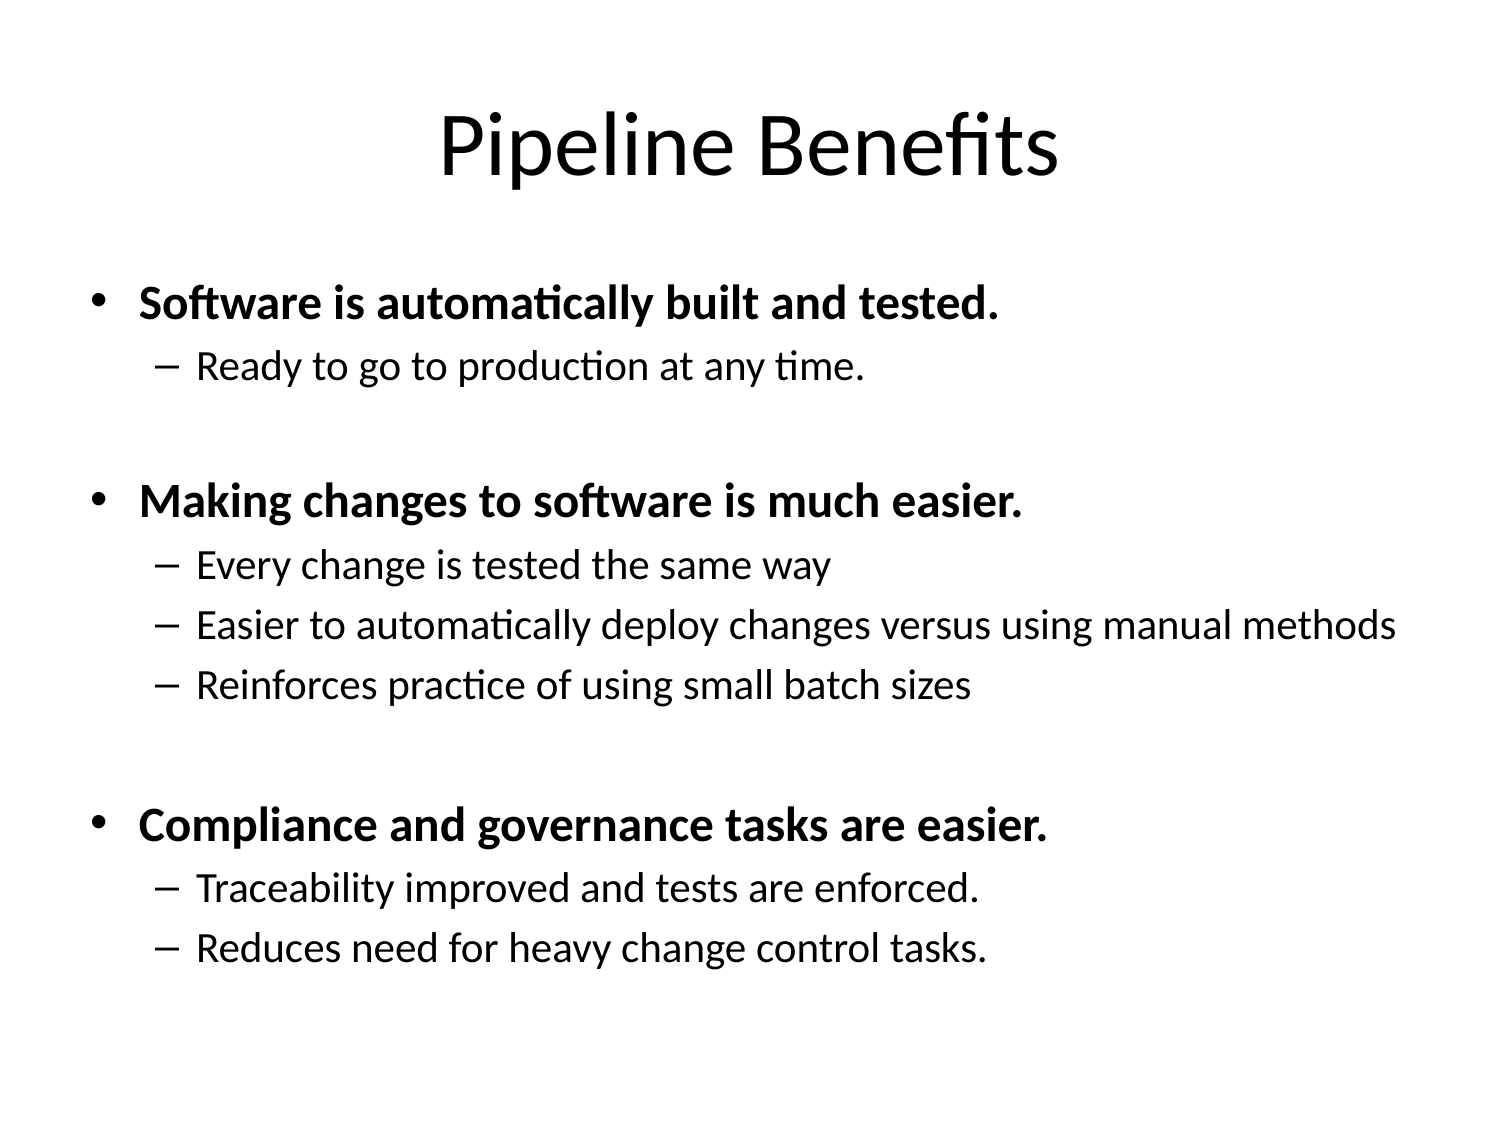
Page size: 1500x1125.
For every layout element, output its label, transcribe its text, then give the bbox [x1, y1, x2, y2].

title Pipeline Benefits [75, 45, 1425, 233]
list Software is automatically built and tested. Ready to go to production at any time. Making changes to software is much easier. Every change is tested the same way Easier to automatically deploy changes versus using manual methods Reinforces practice of using small batch sizes Compliance and governance tasks are easier. Traceability improved and tests are enforced. Reduces need for heavy change control tasks. [75, 262, 1425, 1005]
